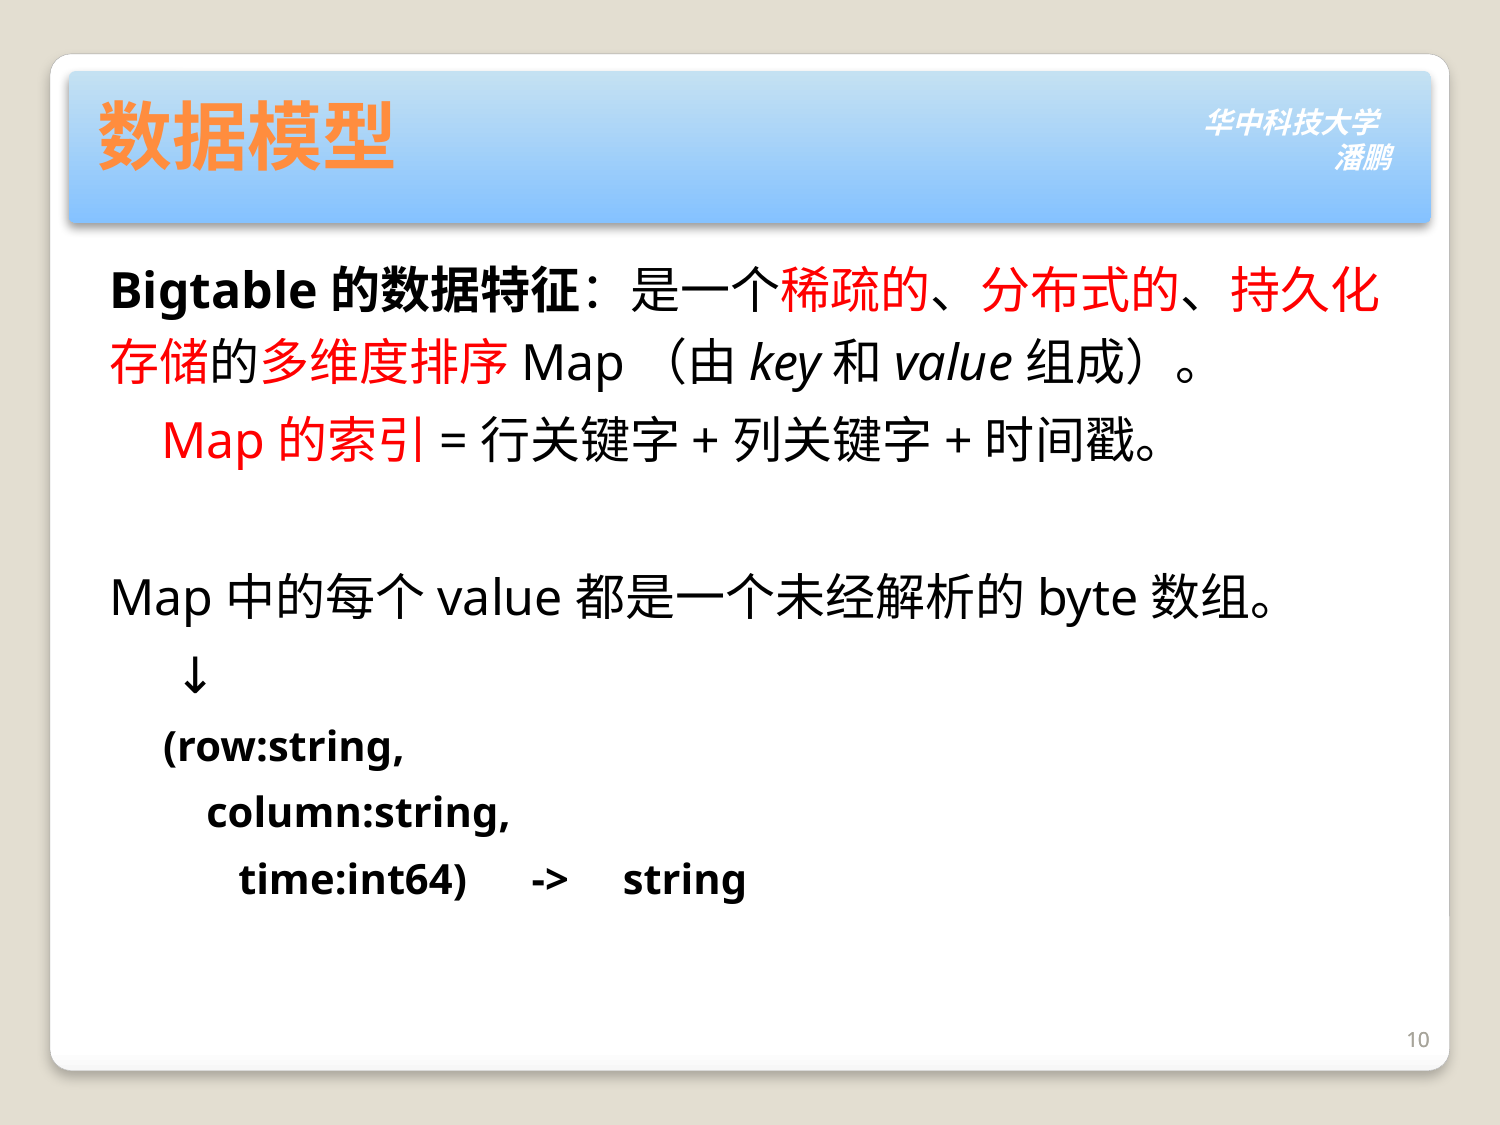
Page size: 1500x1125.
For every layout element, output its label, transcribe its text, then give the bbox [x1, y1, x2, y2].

title 数据模型 [82, 82, 1425, 188]
list Bigtable的数据特征：是一个稀疏的、分布式的、持久化存储的多维度排序Map（由key和value组成）。 Map的索引=行关键字+列关键字+时间戳。 Map中的每个value都是一个未经解析的byte数组。 ↓ (row:string, column:string, time:int64) -> string [79, 231, 1416, 936]
text_box 10 [1369, 1002, 1445, 1063]
